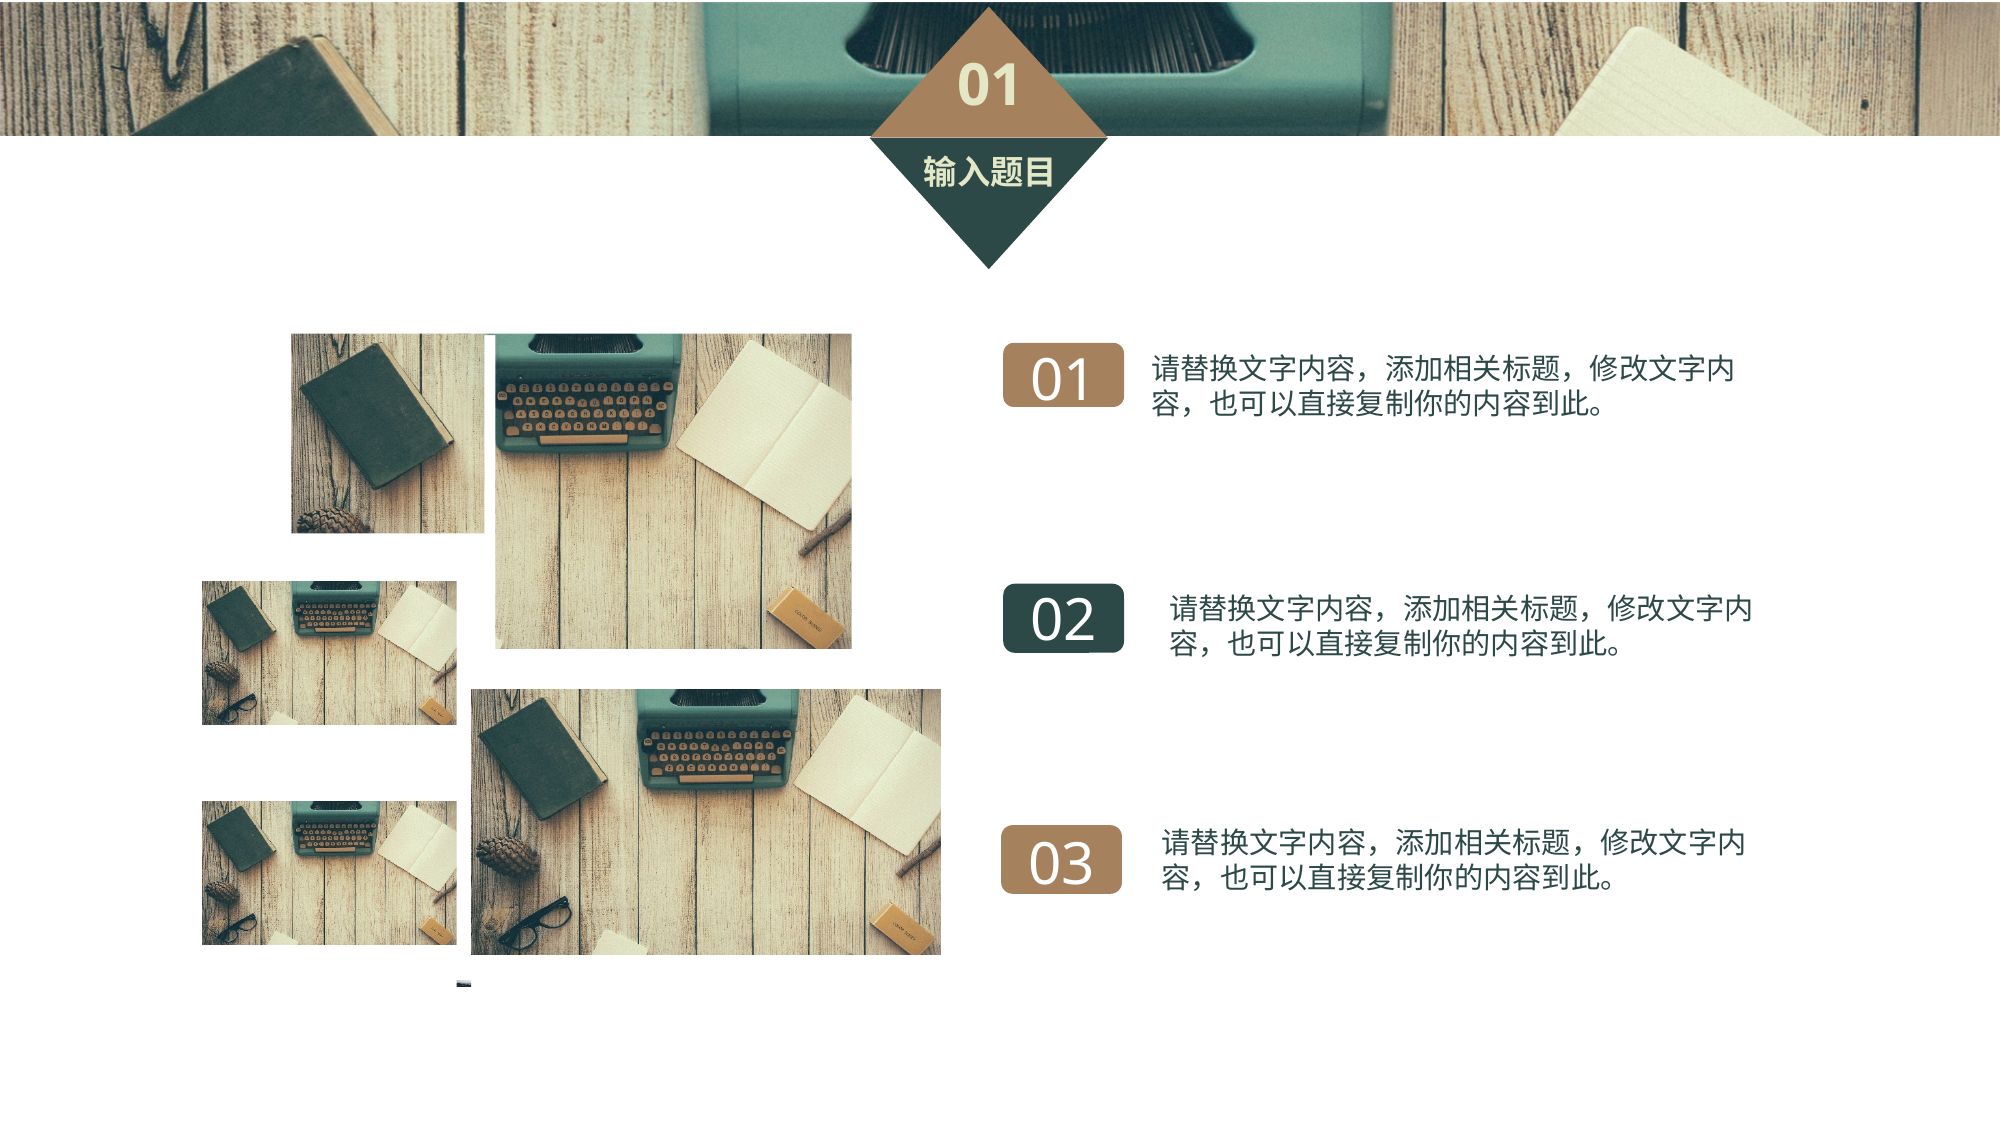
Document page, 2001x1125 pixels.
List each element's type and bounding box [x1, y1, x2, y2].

picture [456, 980, 472, 987]
text_box [1001, 816, 1788, 905]
picture [202, 333, 852, 725]
text_box [1003, 574, 1795, 669]
picture [202, 801, 457, 945]
text_box [1003, 334, 1777, 429]
picture [0, 2, 2000, 136]
picture [471, 689, 941, 955]
